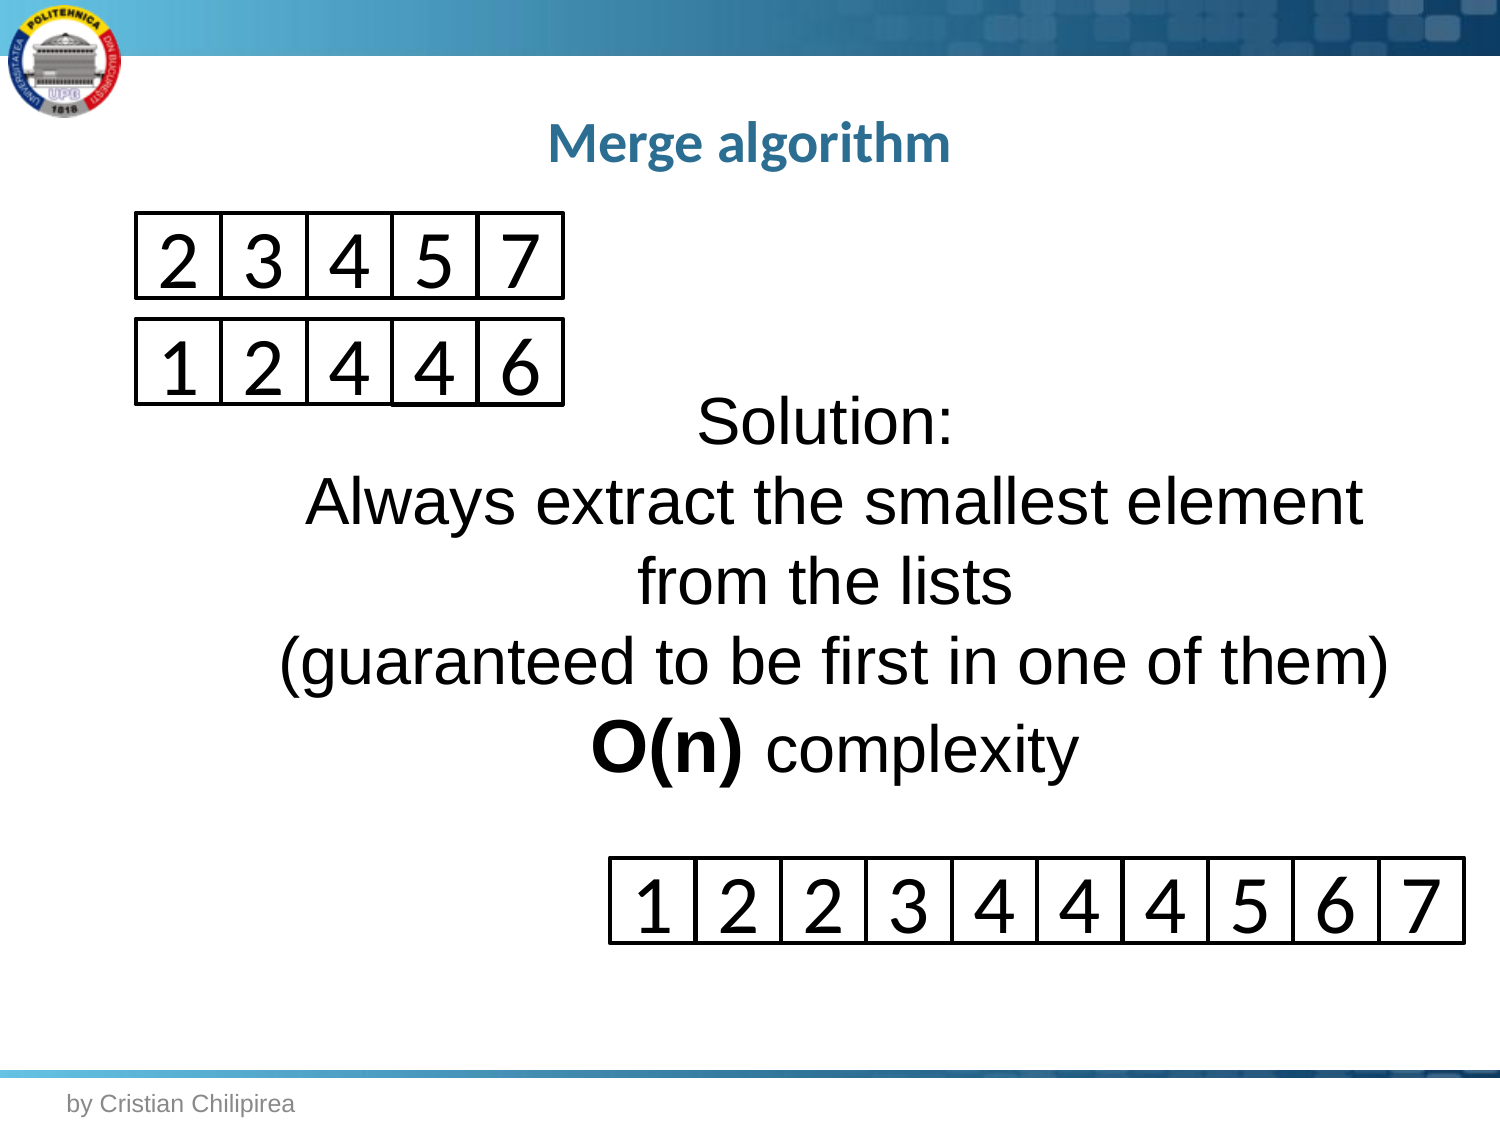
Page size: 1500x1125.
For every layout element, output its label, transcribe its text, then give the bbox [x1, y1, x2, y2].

text_box 7 [475, 211, 565, 300]
footer by Cristian Chilipirea [51, 1083, 1157, 1125]
text_box 4 [305, 211, 390, 300]
text_box 1 [134, 317, 219, 406]
text_box 5 [390, 211, 475, 300]
text_box 4 [1035, 856, 1120, 945]
text_box 6 [475, 317, 565, 407]
text_box 2 [134, 211, 219, 300]
text_box 4 [305, 317, 390, 406]
text_box 1 [608, 856, 693, 945]
text_box Solution: Always extract the smallest element from the lists (guaranteed to be first in one of them) O(n) complexity [250, 370, 1420, 796]
text_box 4 [390, 317, 475, 407]
text_box 4 [1120, 856, 1206, 945]
text_box 3 [864, 856, 950, 945]
picture [0, 0, 1500, 118]
text_box 2 [693, 856, 779, 945]
picture [0, 1070, 1500, 1078]
title Merge algorithm [51, 102, 1449, 178]
text_box 2 [219, 317, 305, 406]
text_box 6 [1291, 856, 1377, 945]
text_box 3 [219, 211, 305, 300]
text_box 4 [950, 856, 1035, 945]
text_box 7 [1377, 856, 1466, 945]
text_box 2 [779, 856, 864, 945]
text_box 5 [1206, 856, 1291, 945]
